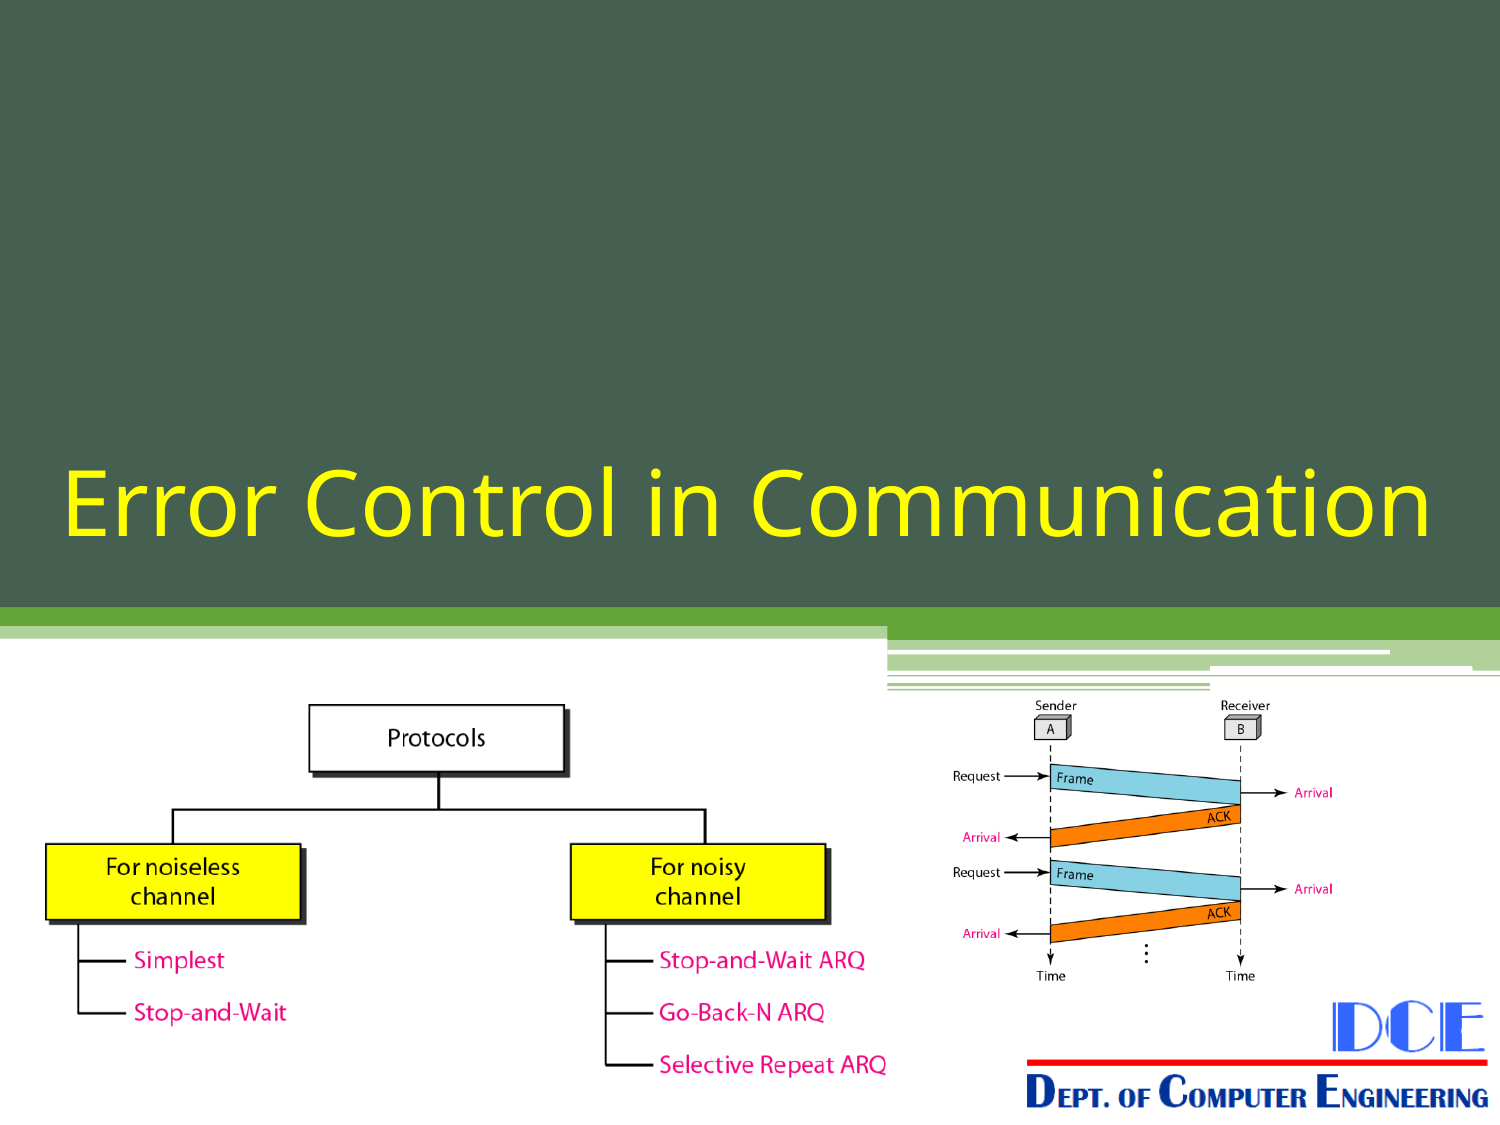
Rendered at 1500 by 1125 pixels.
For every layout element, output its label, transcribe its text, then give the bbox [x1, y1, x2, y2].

picture [1014, 995, 1495, 1120]
picture [38, 697, 895, 1086]
picture [946, 697, 1338, 984]
title Error Control in Communication [38, 159, 1458, 572]
